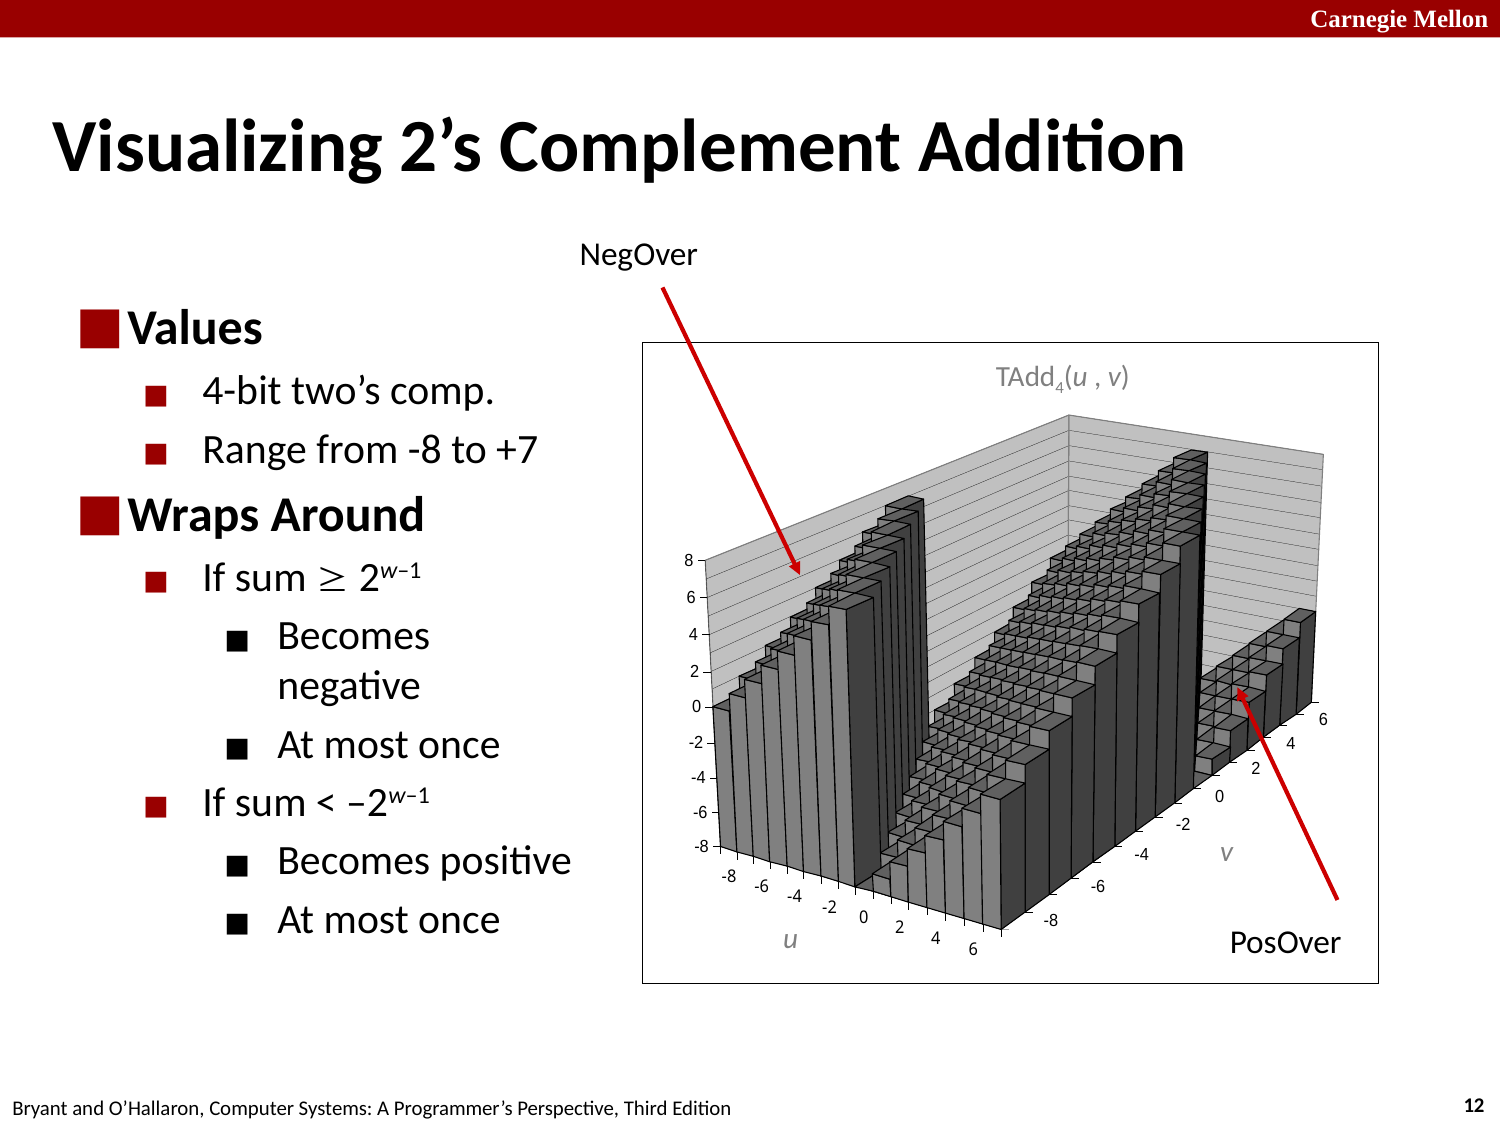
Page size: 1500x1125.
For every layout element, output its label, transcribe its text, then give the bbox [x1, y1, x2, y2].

text_box NegOver [564, 224, 713, 280]
list Values 4-bit two’s comp. Range from -8 to +7 Wraps Around If sum  2w–1 Becomes negative At most once If sum < –2w–1 Becomes positive At most once [37, 287, 588, 1041]
title Visualizing 2’s Complement Addition [37, 96, 1348, 188]
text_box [637, 337, 1386, 990]
